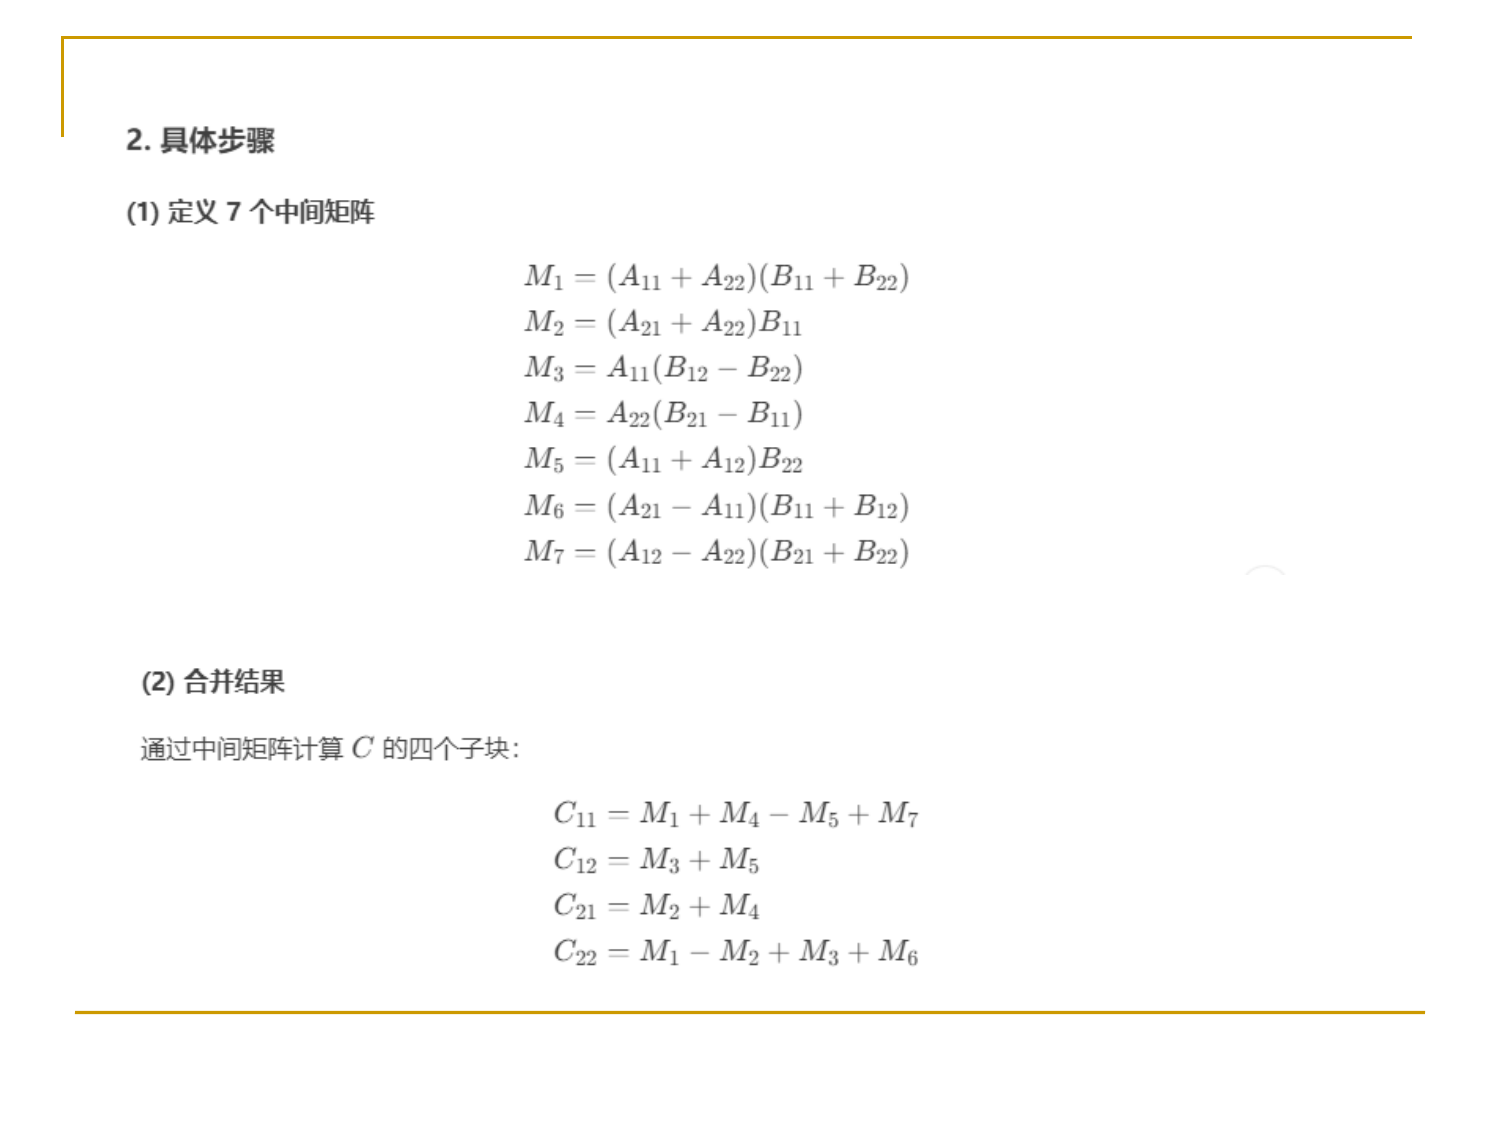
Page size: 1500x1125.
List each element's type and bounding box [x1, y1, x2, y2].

picture [100, 101, 1341, 575]
list [88, 621, 1105, 994]
